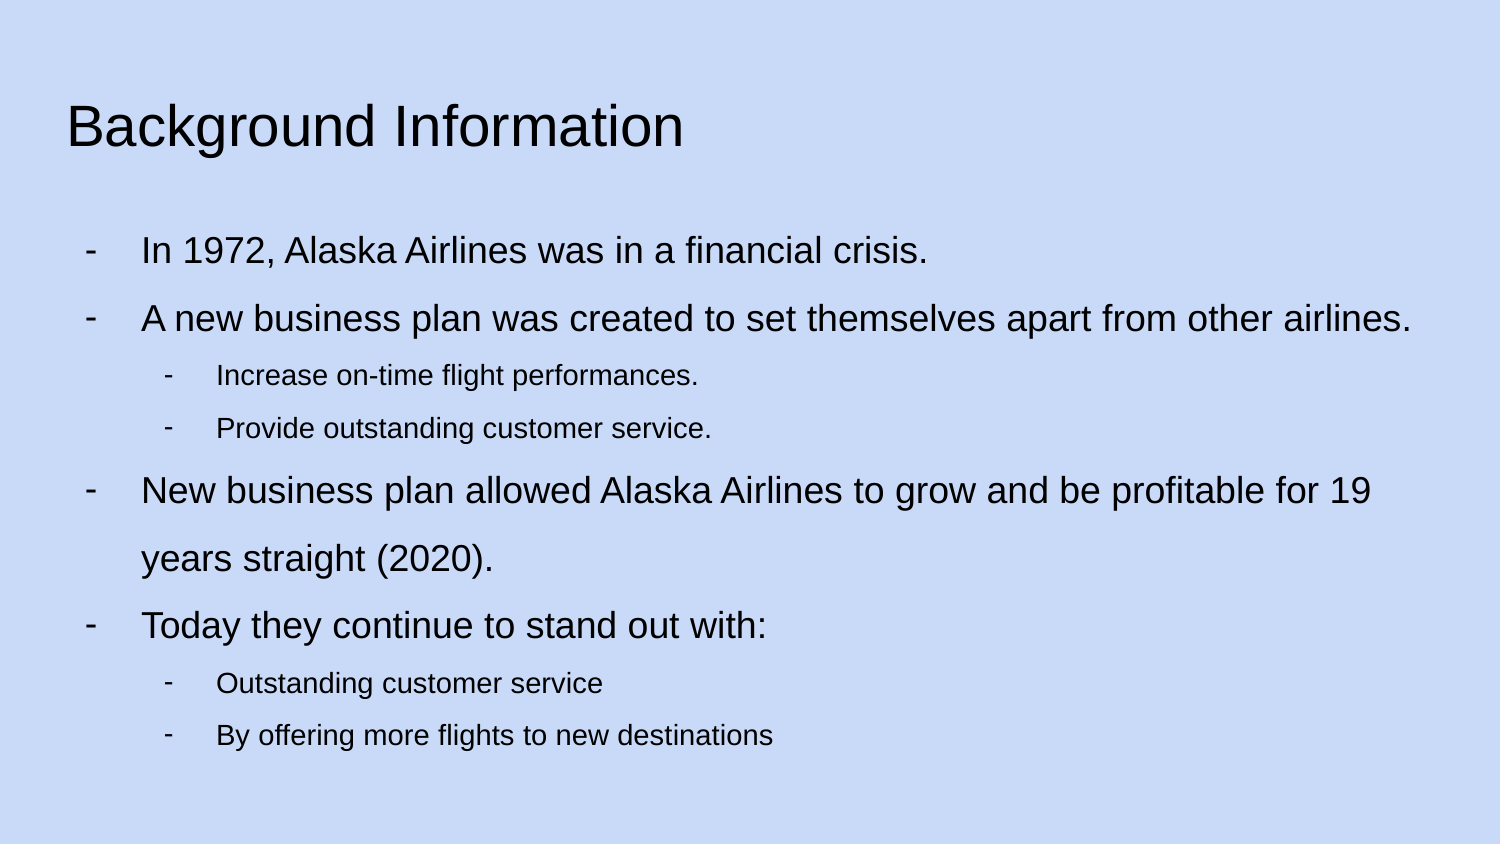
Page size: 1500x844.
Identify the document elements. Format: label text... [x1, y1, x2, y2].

title Background Information [51, 72, 1449, 167]
list In 1972, Alaska Airlines was in a financial crisis. A new business plan was created to set themselves apart from other airlines. Increase on-time flight performances. Provide outstanding customer service. New business plan allowed Alaska Airlines to grow and be profitable for 19 years straight (2020). Today they continue to stand out with: Outstanding customer service By offering more flights to new destinations [51, 189, 1449, 750]
